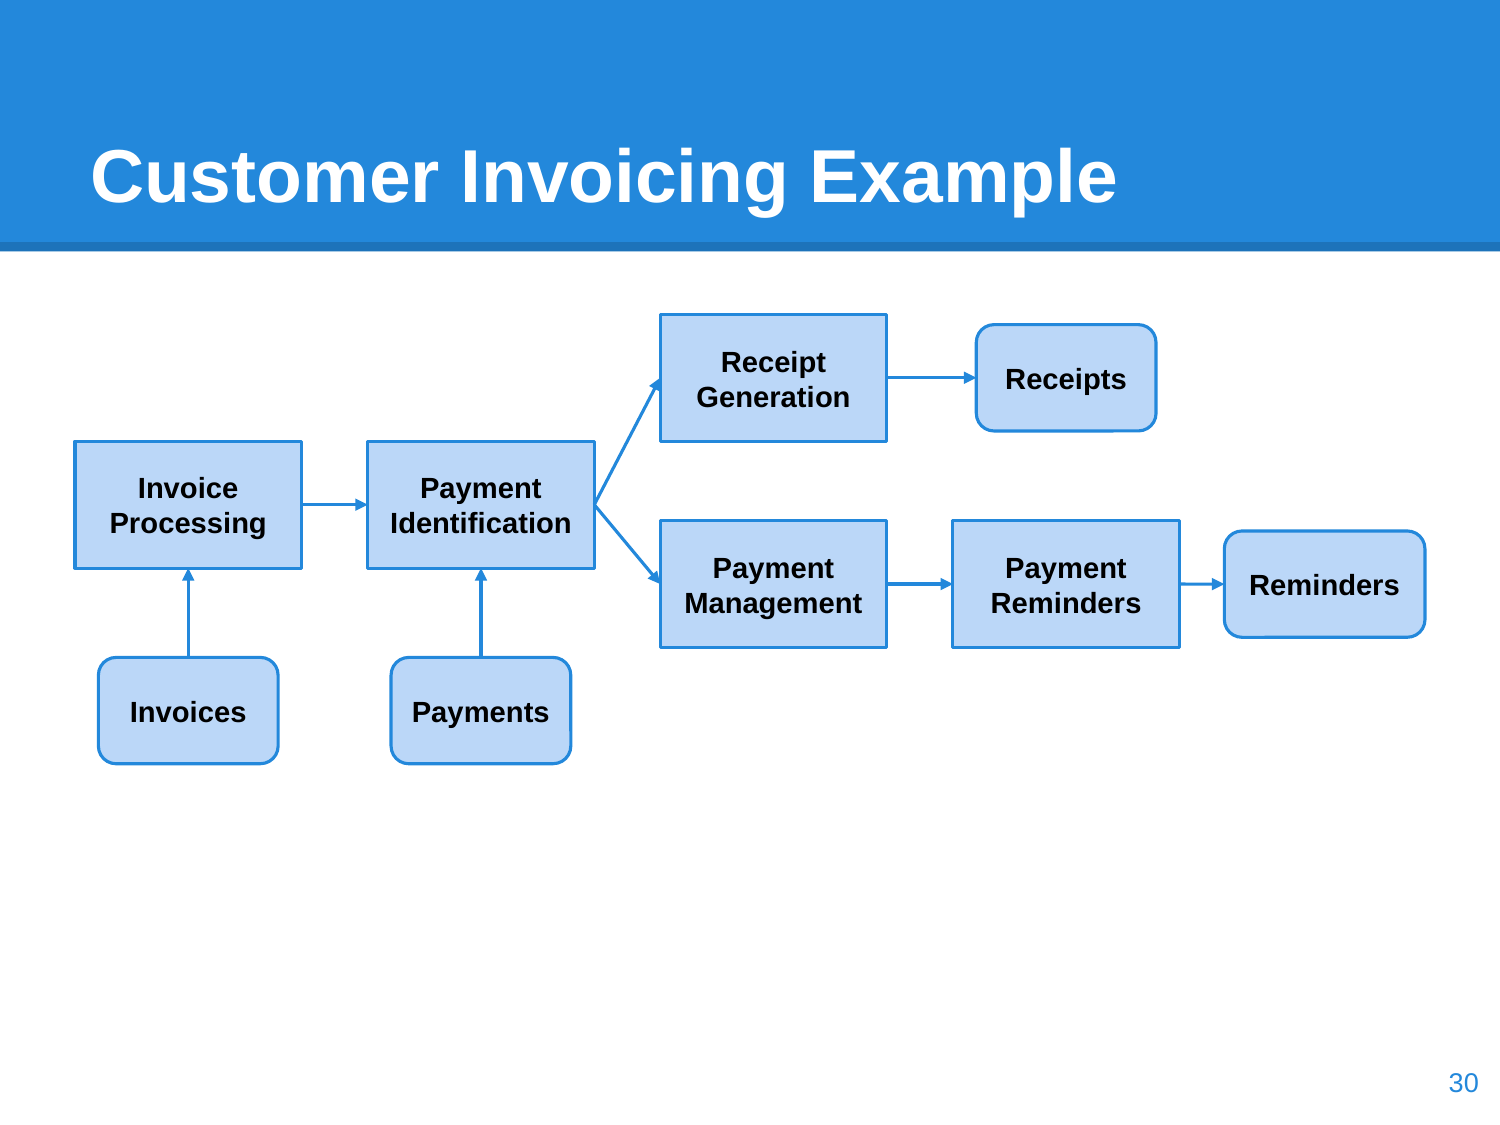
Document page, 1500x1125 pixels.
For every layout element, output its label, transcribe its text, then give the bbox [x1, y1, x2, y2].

text_box Payment Reminders [952, 520, 1180, 648]
text_box Payments [391, 657, 571, 764]
text_box Payment Identification [367, 441, 589, 569]
text_box Reminders [1224, 530, 1426, 638]
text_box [594, 377, 661, 504]
title Customer Invoicing Example [75, 45, 1425, 233]
slide_number ‹#› [1403, 1038, 1494, 1125]
text_box Payment Management [660, 520, 887, 648]
text_box Invoices [98, 657, 279, 764]
text_box Receipts [976, 324, 1157, 431]
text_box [594, 504, 661, 585]
text_box Invoice Processing [74, 441, 302, 569]
text_box Receipt Generation [660, 314, 887, 442]
